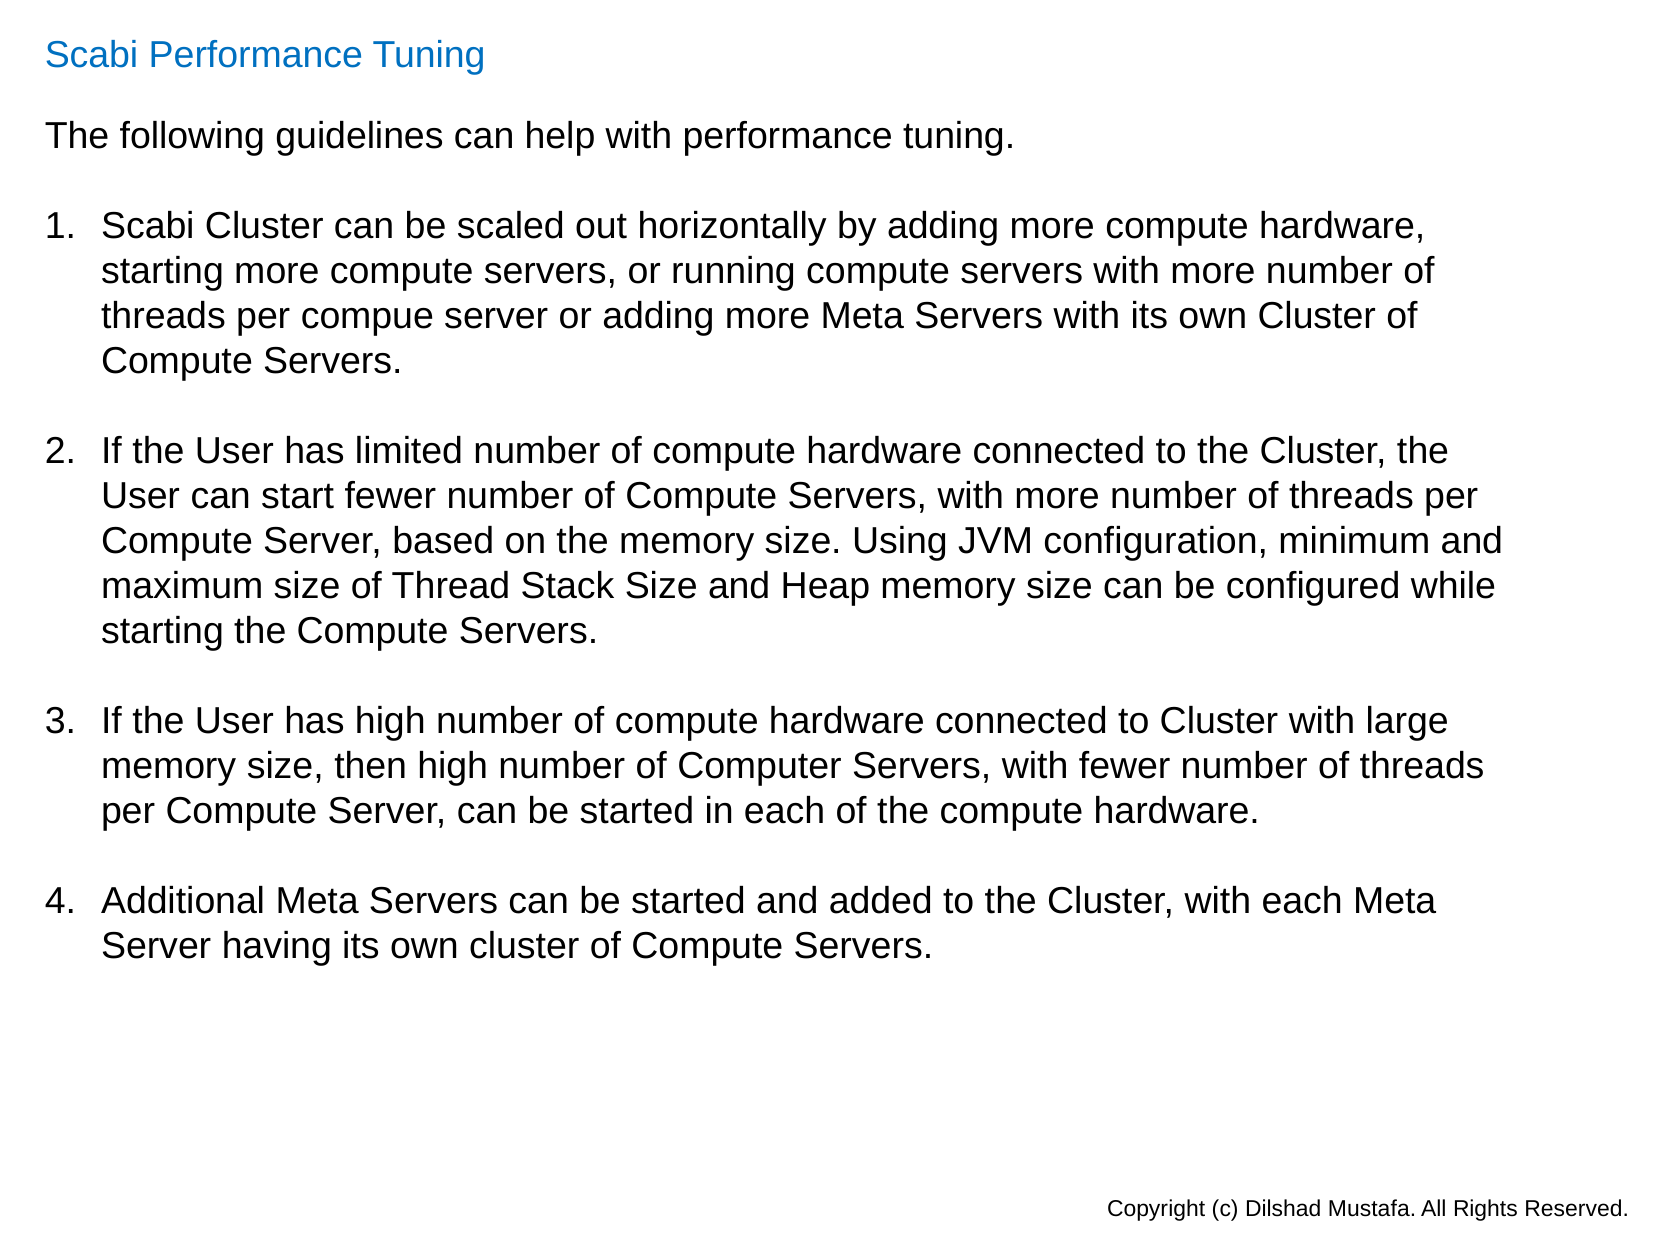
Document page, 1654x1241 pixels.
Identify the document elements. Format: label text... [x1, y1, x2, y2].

text_box Scabi Performance Tuning [29, 22, 1120, 83]
text_box The following guidelines can help with performance tuning. Scabi Cluster can be scaled out horizontally by adding more compute hardware, starting more compute servers, or running compute servers with more number of threads per compue server or adding more Meta Servers with its own Cluster of Compute Servers. If the User has limited number of compute hardware connected to the Cluster, the User can start fewer number of Compute Servers, with more number of threads per Compute Server, based on the memory size. Using JVM configuration, minimum and maximum size of Thread Stack Size and Heap memory size can be configured while starting the Compute Servers. If the User has high number of compute hardware connected to Cluster with large memory size, then high number of Computer Servers, with fewer number of threads per Compute Server, can be started in each of the compute hardware. Additional Meta Servers can be started and added to the Cluster, with each Meta Server having its own cluster of Compute Servers. [29, 103, 1542, 974]
text_box Copyright (c) Dilshad Mustafa. All Rights Reserved. [1092, 1186, 1645, 1229]
